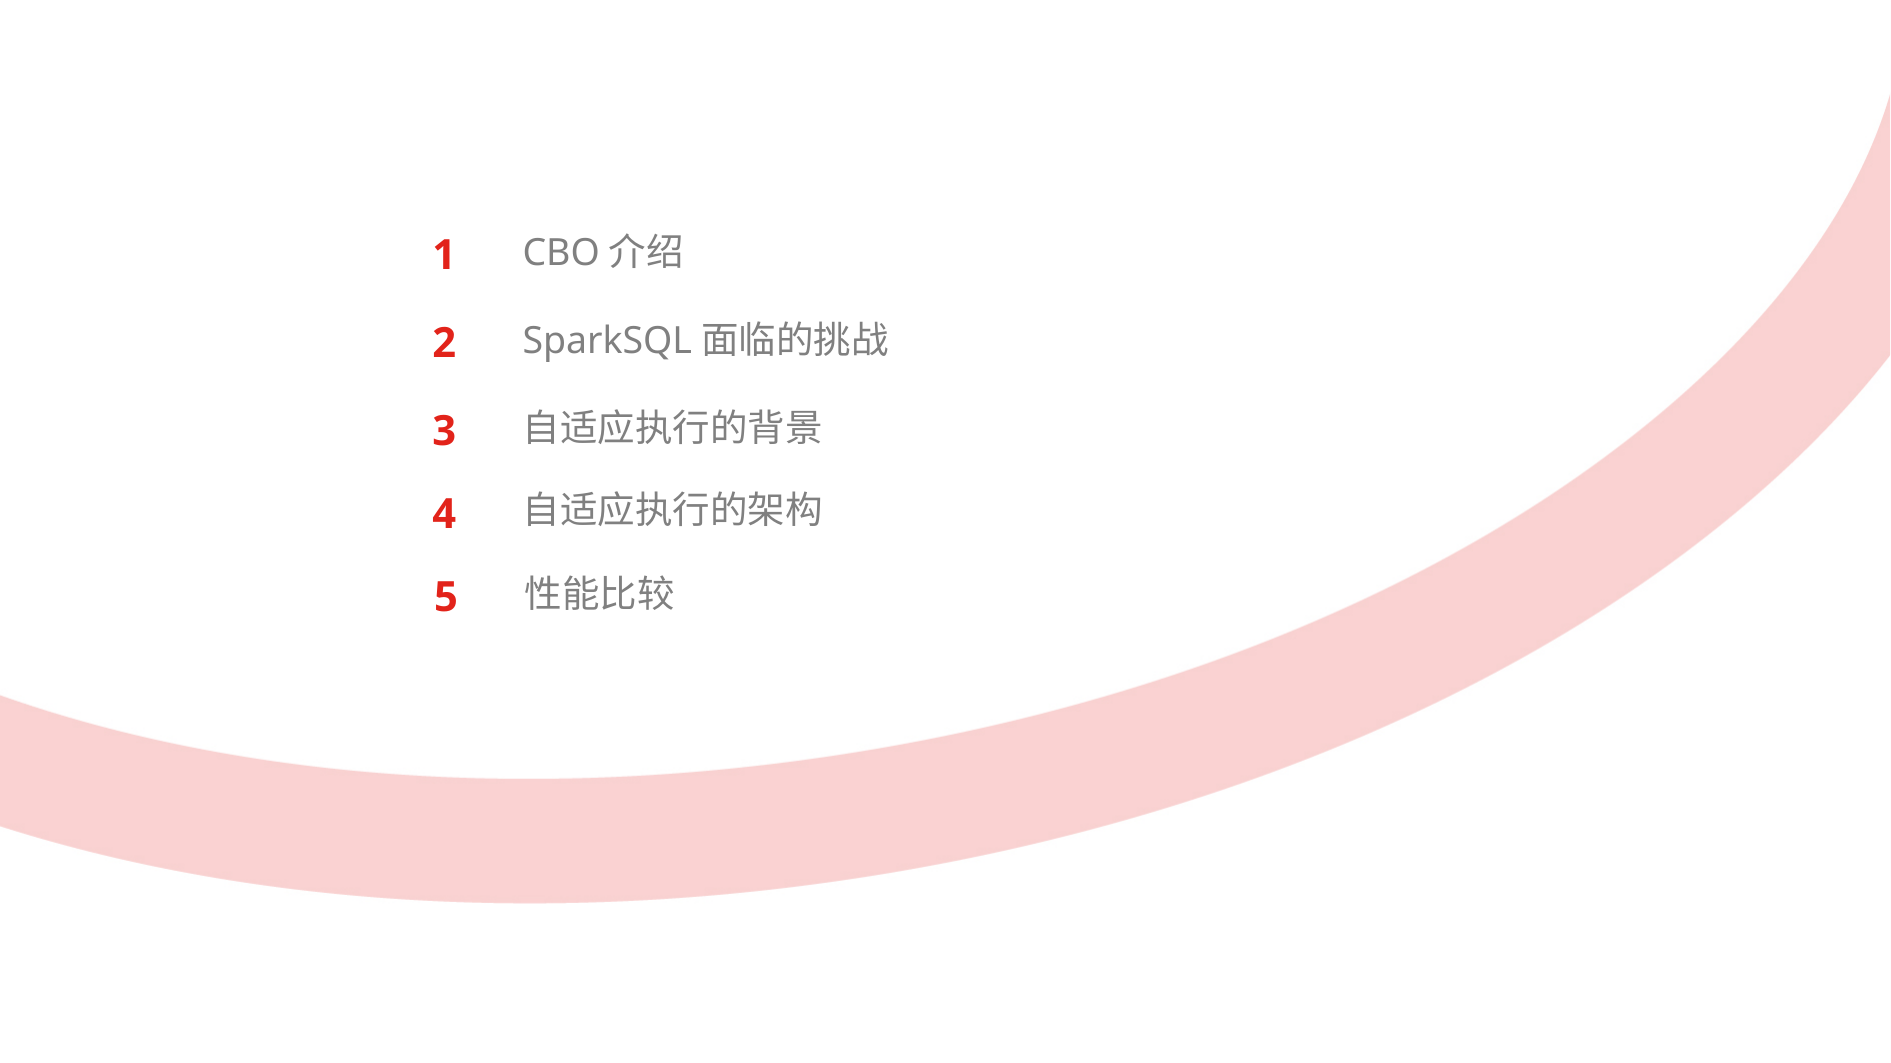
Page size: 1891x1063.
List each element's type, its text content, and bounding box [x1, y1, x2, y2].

text_box 1 [417, 220, 508, 292]
text_box 自适应执行的架构 [507, 479, 1145, 545]
text_box 性能比较 [509, 562, 1147, 629]
list 2 [417, 308, 507, 380]
text_box 4 [417, 479, 507, 545]
list 3 [417, 396, 507, 463]
list SparkSQL面临的挑战 [507, 308, 1146, 380]
picture [0, 0, 1891, 1063]
text_box 5 [419, 562, 509, 629]
list 自适应执行的背景 [507, 396, 1146, 463]
text_box CBO介绍 [508, 220, 1145, 292]
